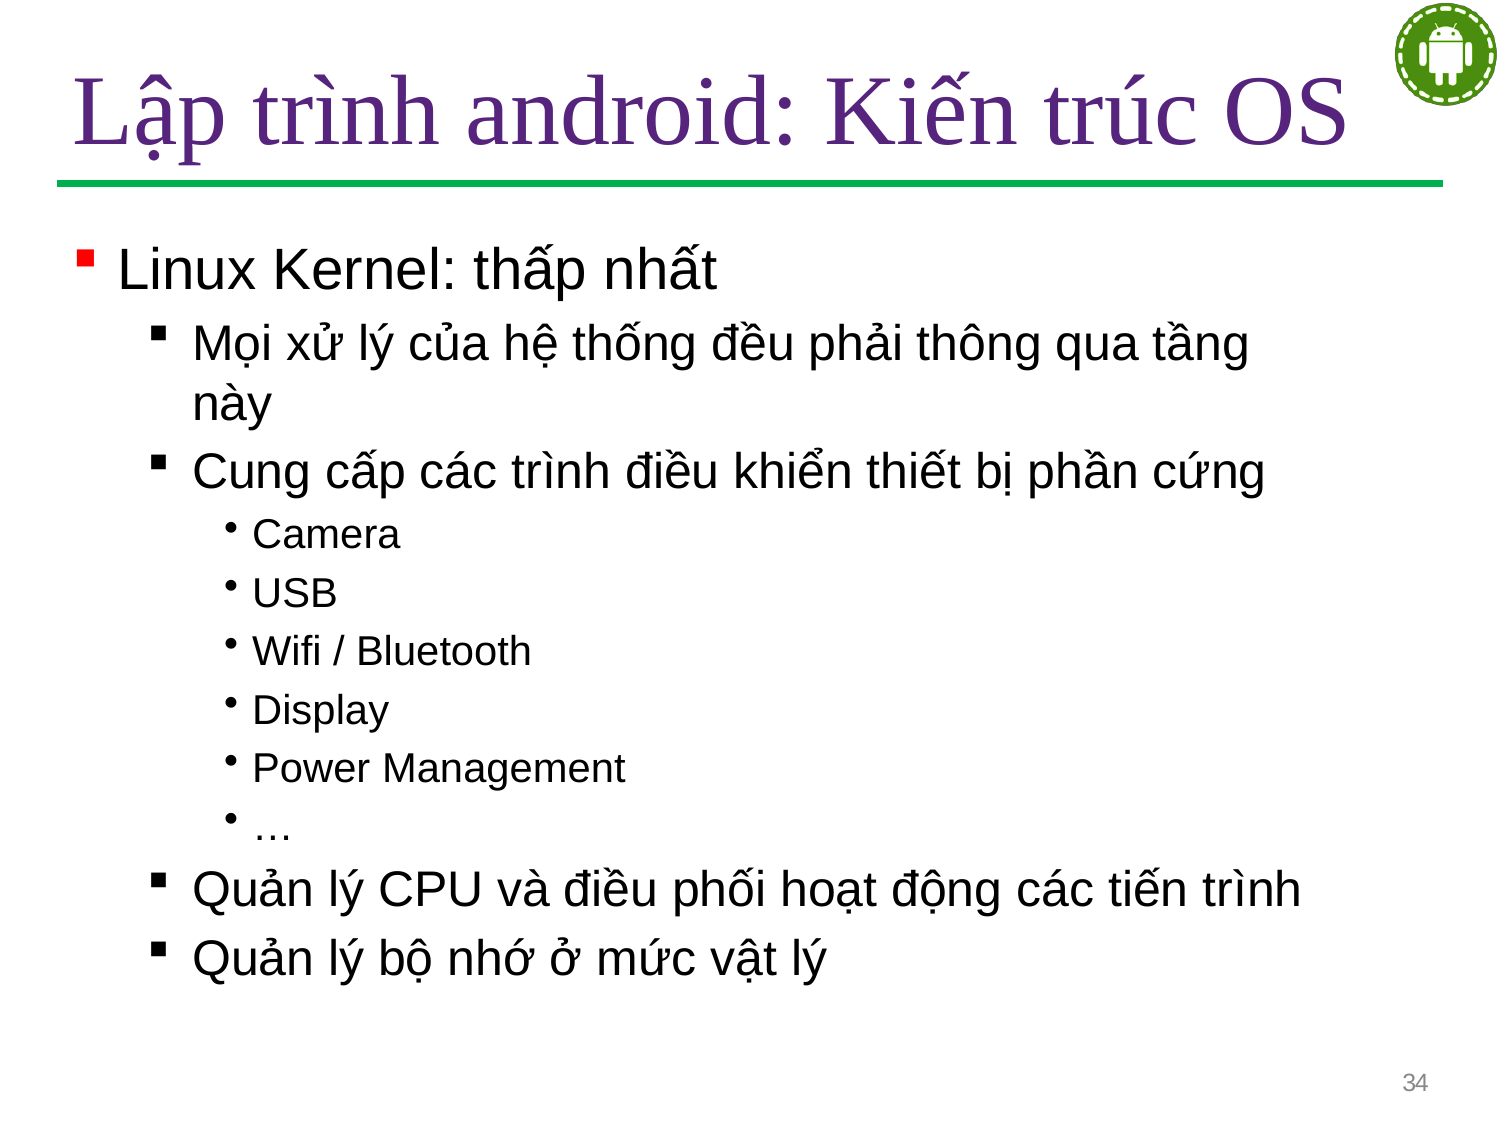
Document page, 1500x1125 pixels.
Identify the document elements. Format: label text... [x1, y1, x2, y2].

slide_number 34 [1398, 1070, 1432, 1125]
title Lập trình android: Kiến trúc OS [70, 42, 1355, 233]
picture [1391, 0, 1500, 109]
text_box Linux Kernel: thấp nhất Mọi xử lý của hệ thống đều phải thông qua tầng này Cung cấp các trình điều khiển thiết bị phần cứng Camera USB Wifi / Bluetooth Display Power Management … Quản lý CPU và điều phối hoạt động các tiến trình Quản lý bộ nhớ ở mức vật lý [70, 218, 1339, 986]
